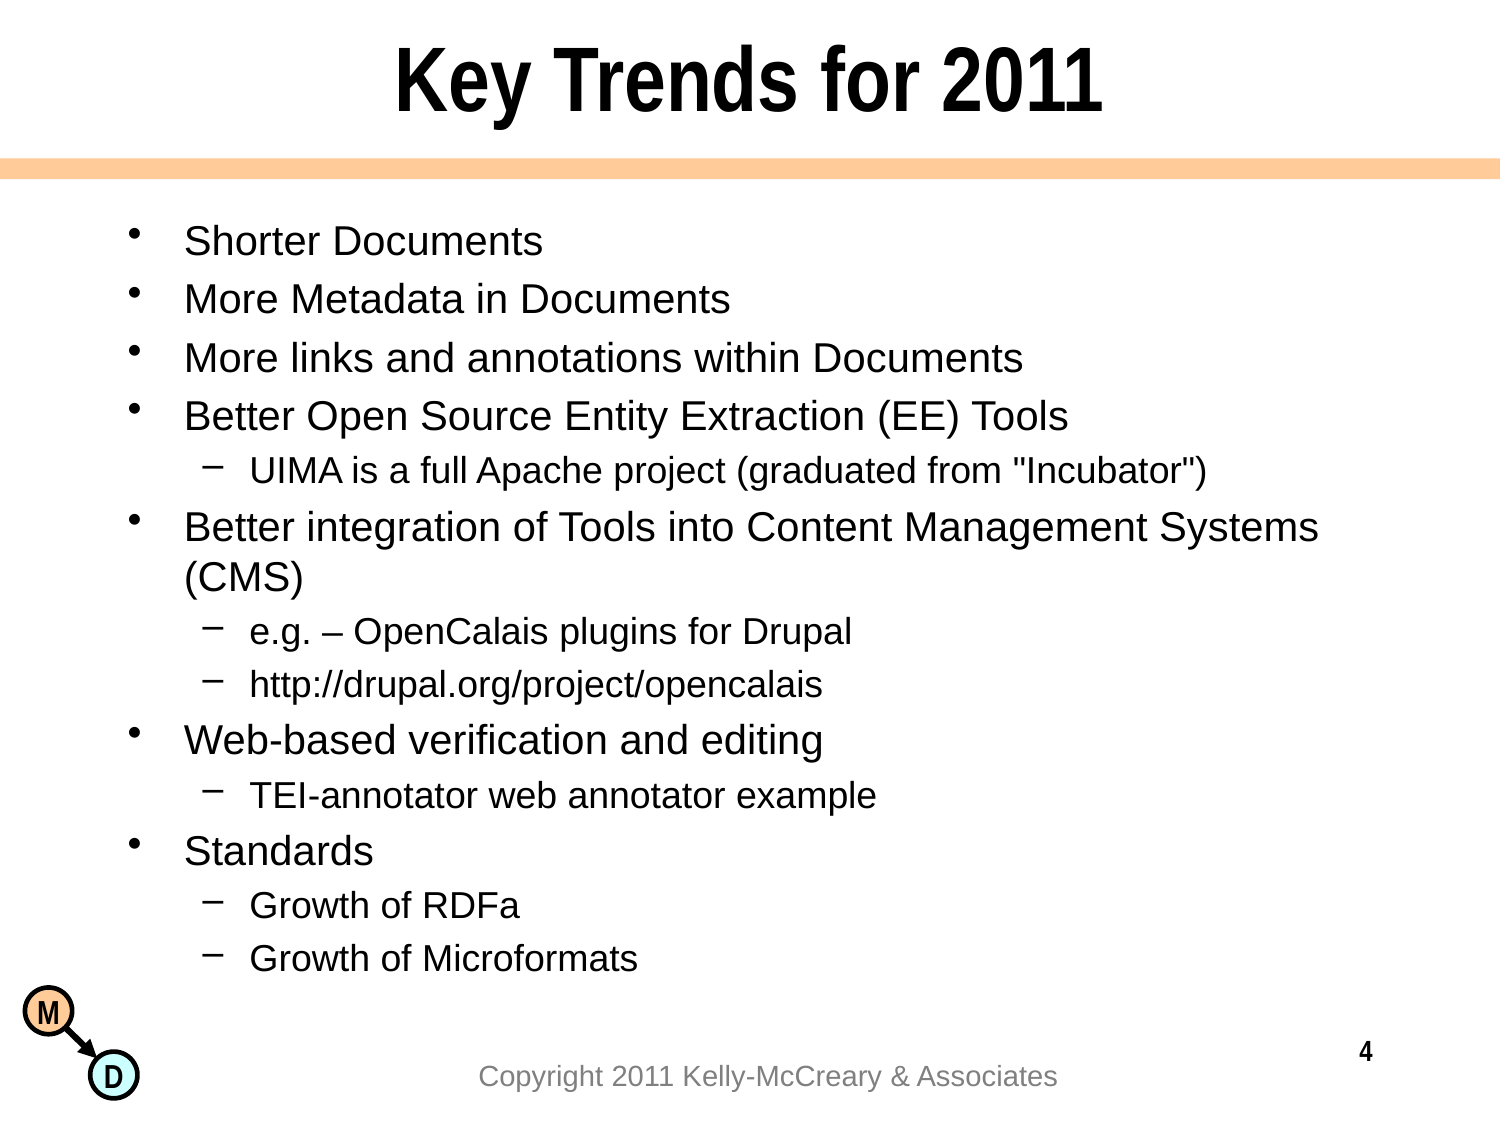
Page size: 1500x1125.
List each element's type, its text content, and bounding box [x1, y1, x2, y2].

list Shorter Documents More Metadata in Documents More links and annotations within Documents Better Open Source Entity Extraction (EE) Tools UIMA is a full Apache project (graduated from "Incubator") Better integration of Tools into Content Management Systems (CMS) e.g. – OpenCalais plugins for Drupal http://drupal.org/project/opencalais Web-based verification and editing TEI-annotator web annotator example Standards Growth of RDFa Growth of Microformats [112, 206, 1388, 994]
footer Copyright 2011 Kelly-McCreary & Associates [424, 1049, 1113, 1125]
slide_number 4 [1237, 1024, 1388, 1101]
title Key Trends for 2011 [112, 0, 1388, 151]
